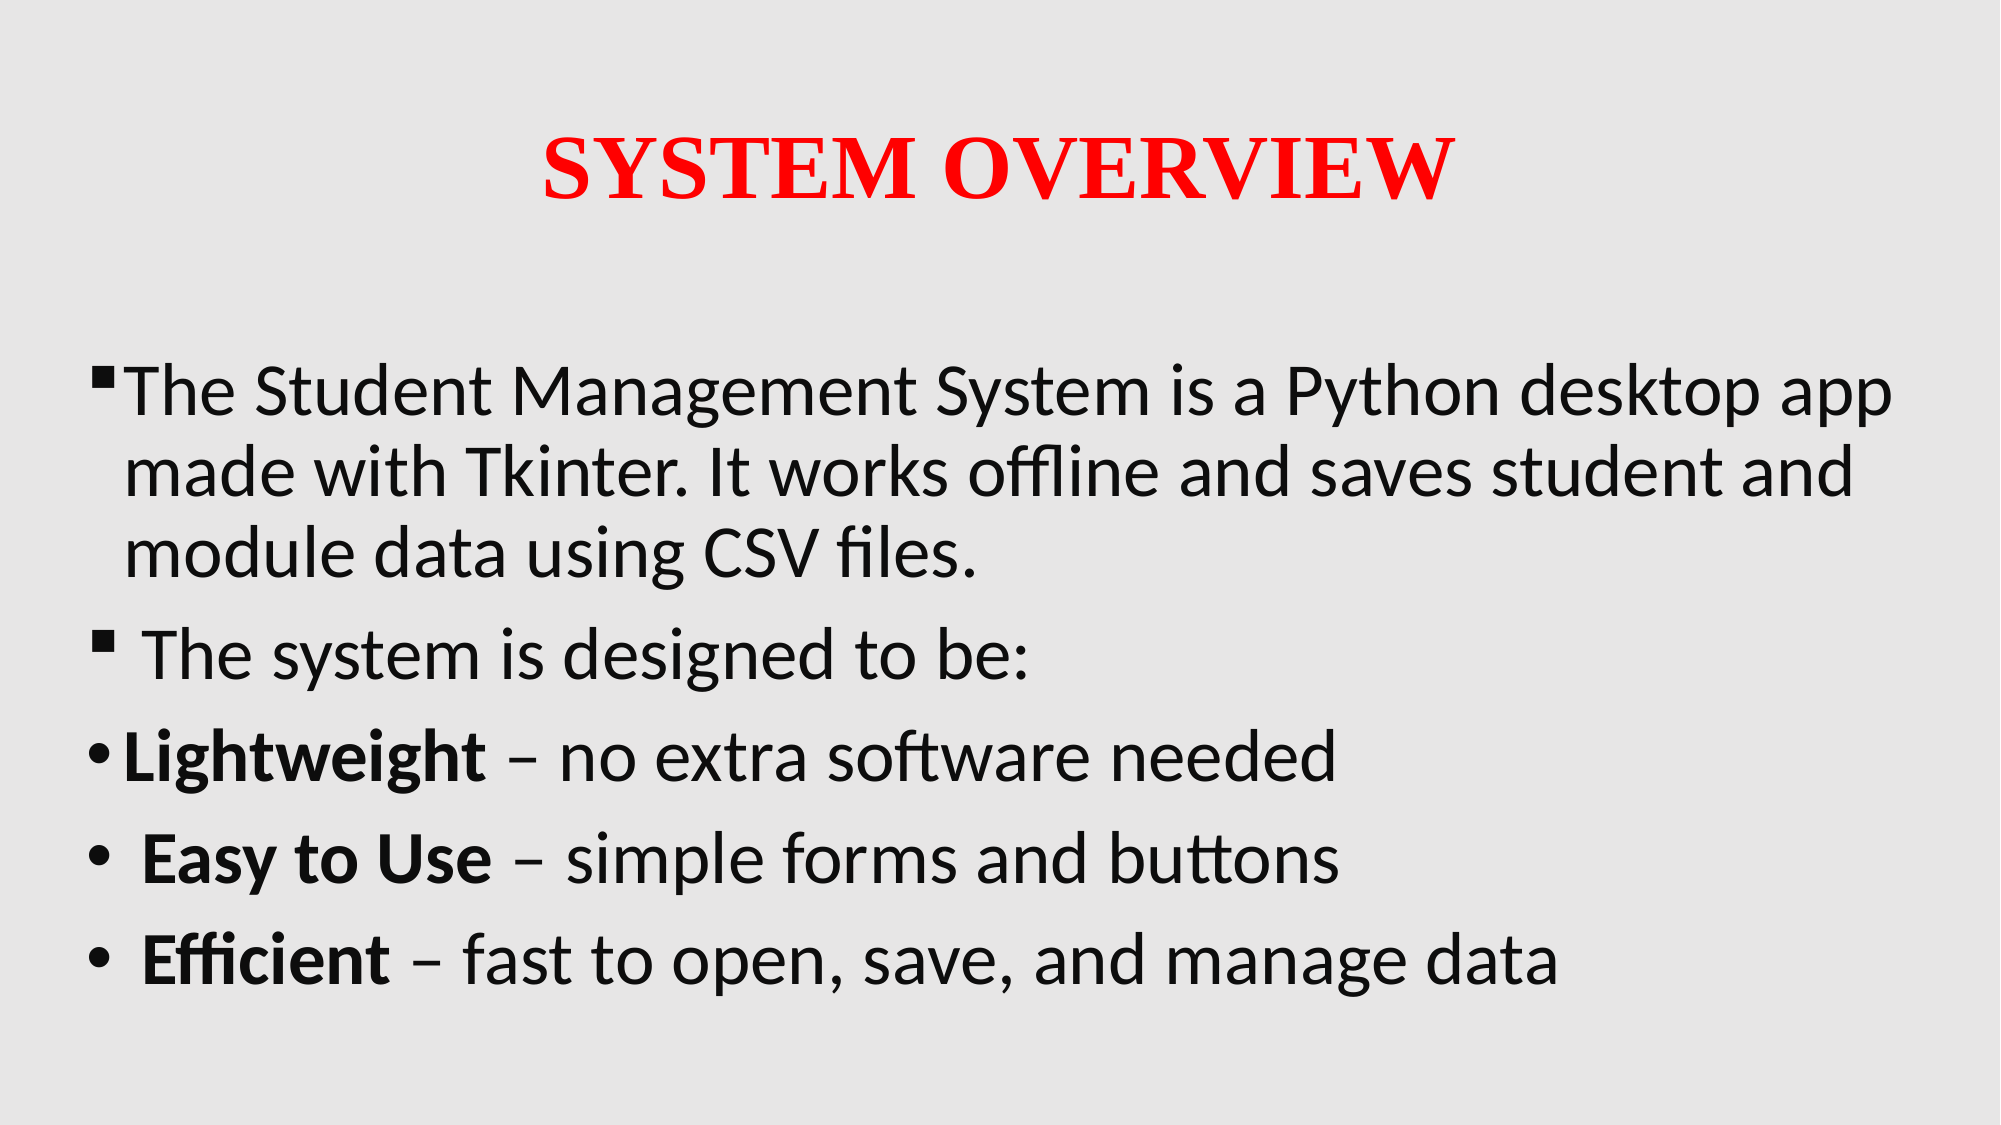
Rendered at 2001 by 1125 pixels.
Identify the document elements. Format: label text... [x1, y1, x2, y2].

title SYSTEM OVERVIEW [137, 59, 1863, 278]
list The Student Management System is a Python desktop app made with Tkinter. It works offline and saves student and module data using CSV files. The system is designed to be: Lightweight – no extra software needed Easy to Use – simple forms and buttons Efficient – fast to open, save, and manage data [71, 343, 1981, 1009]
